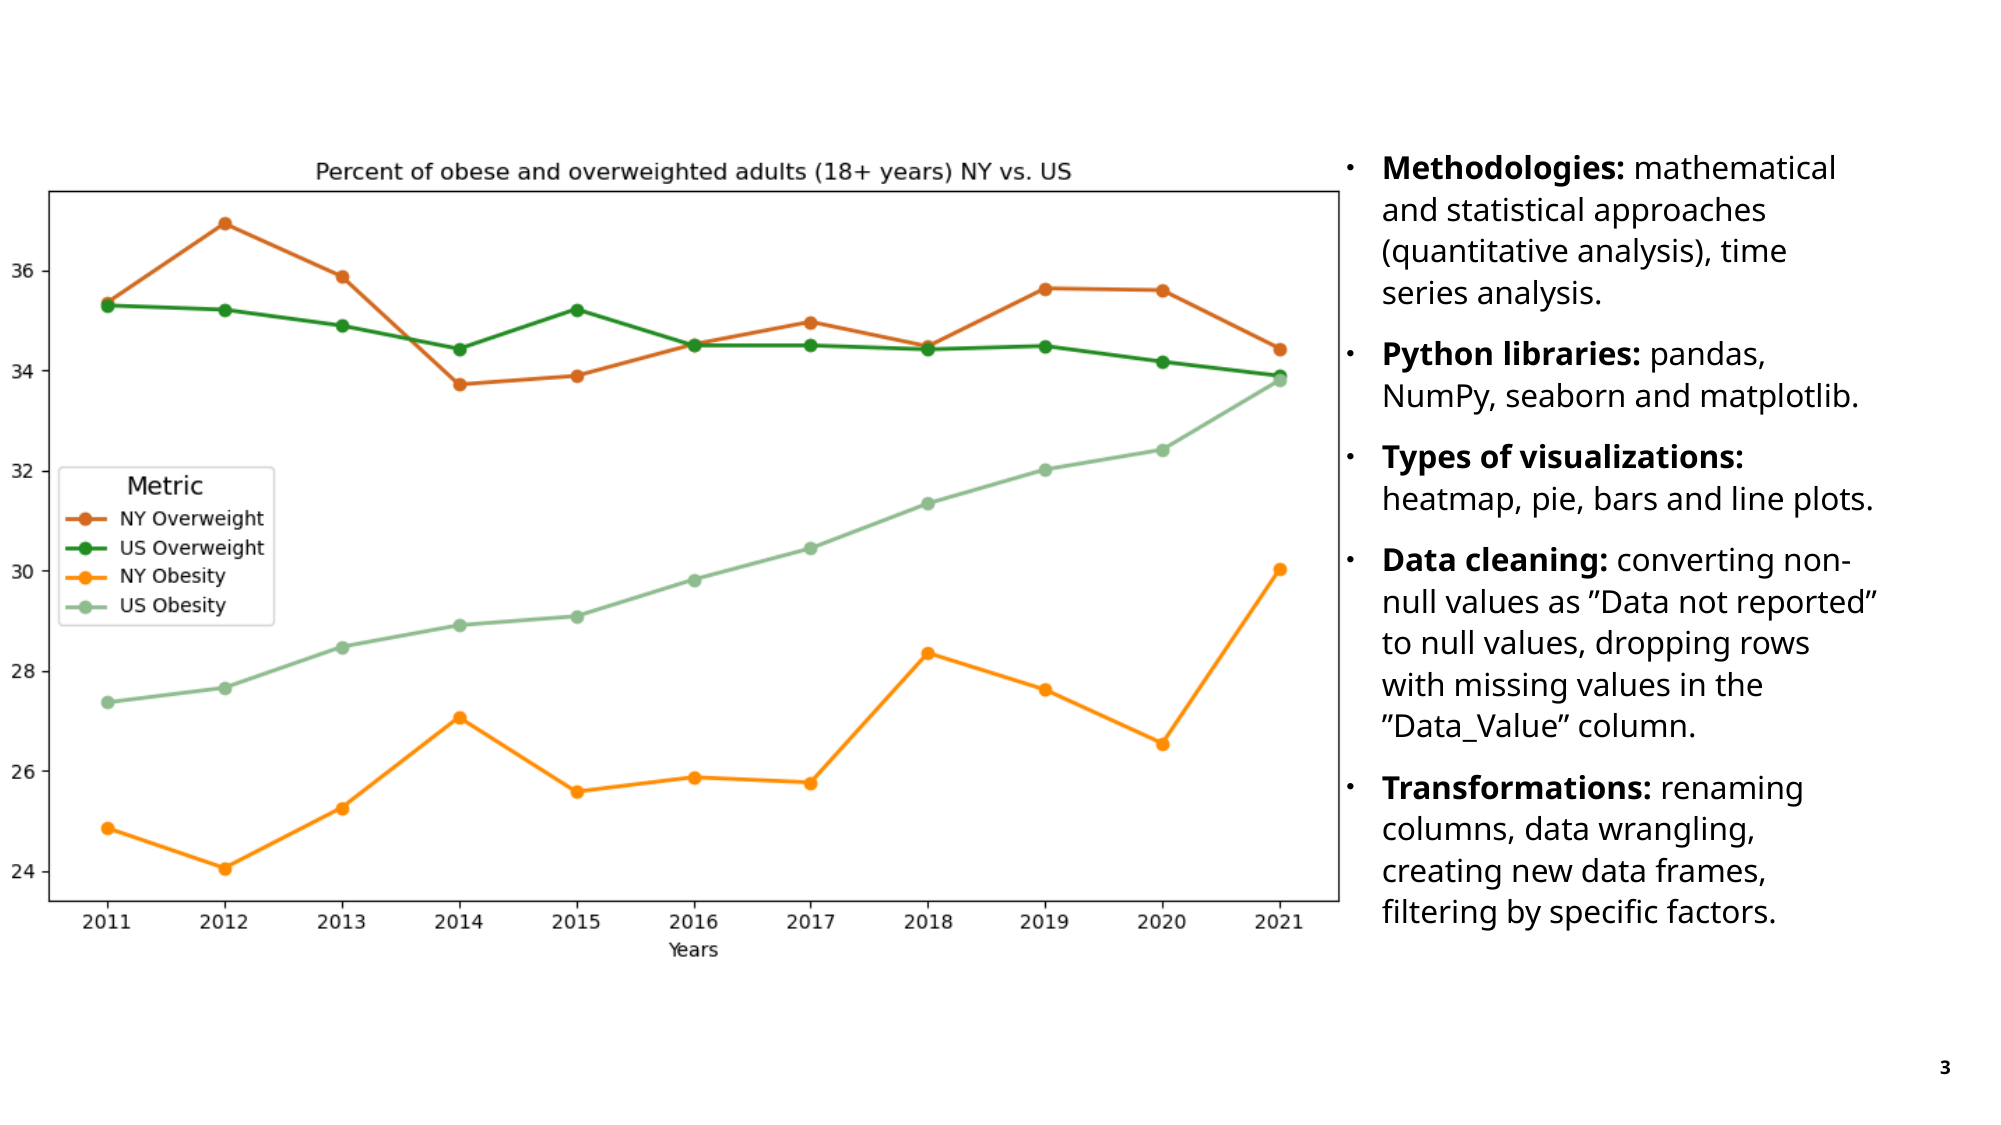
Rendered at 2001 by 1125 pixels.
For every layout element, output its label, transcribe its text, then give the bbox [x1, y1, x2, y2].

picture [5, 149, 1356, 975]
list Methodologies: mathematical and statistical approaches (quantitative analysis), time series analysis. Python libraries: pandas, NumPy, seaborn and matplotlib. Types of visualizations: heatmap, pie, bars and line plots. Data cleaning: converting non-null values as ”Data not reported” to null values, dropping rows with missing values in the ”Data_Value” column. Transformations: renaming columns, data wrangling, creating new data frames, filtering by specific factors. [1331, 136, 1893, 1019]
slide_number 3 [1877, 1038, 1966, 1099]
